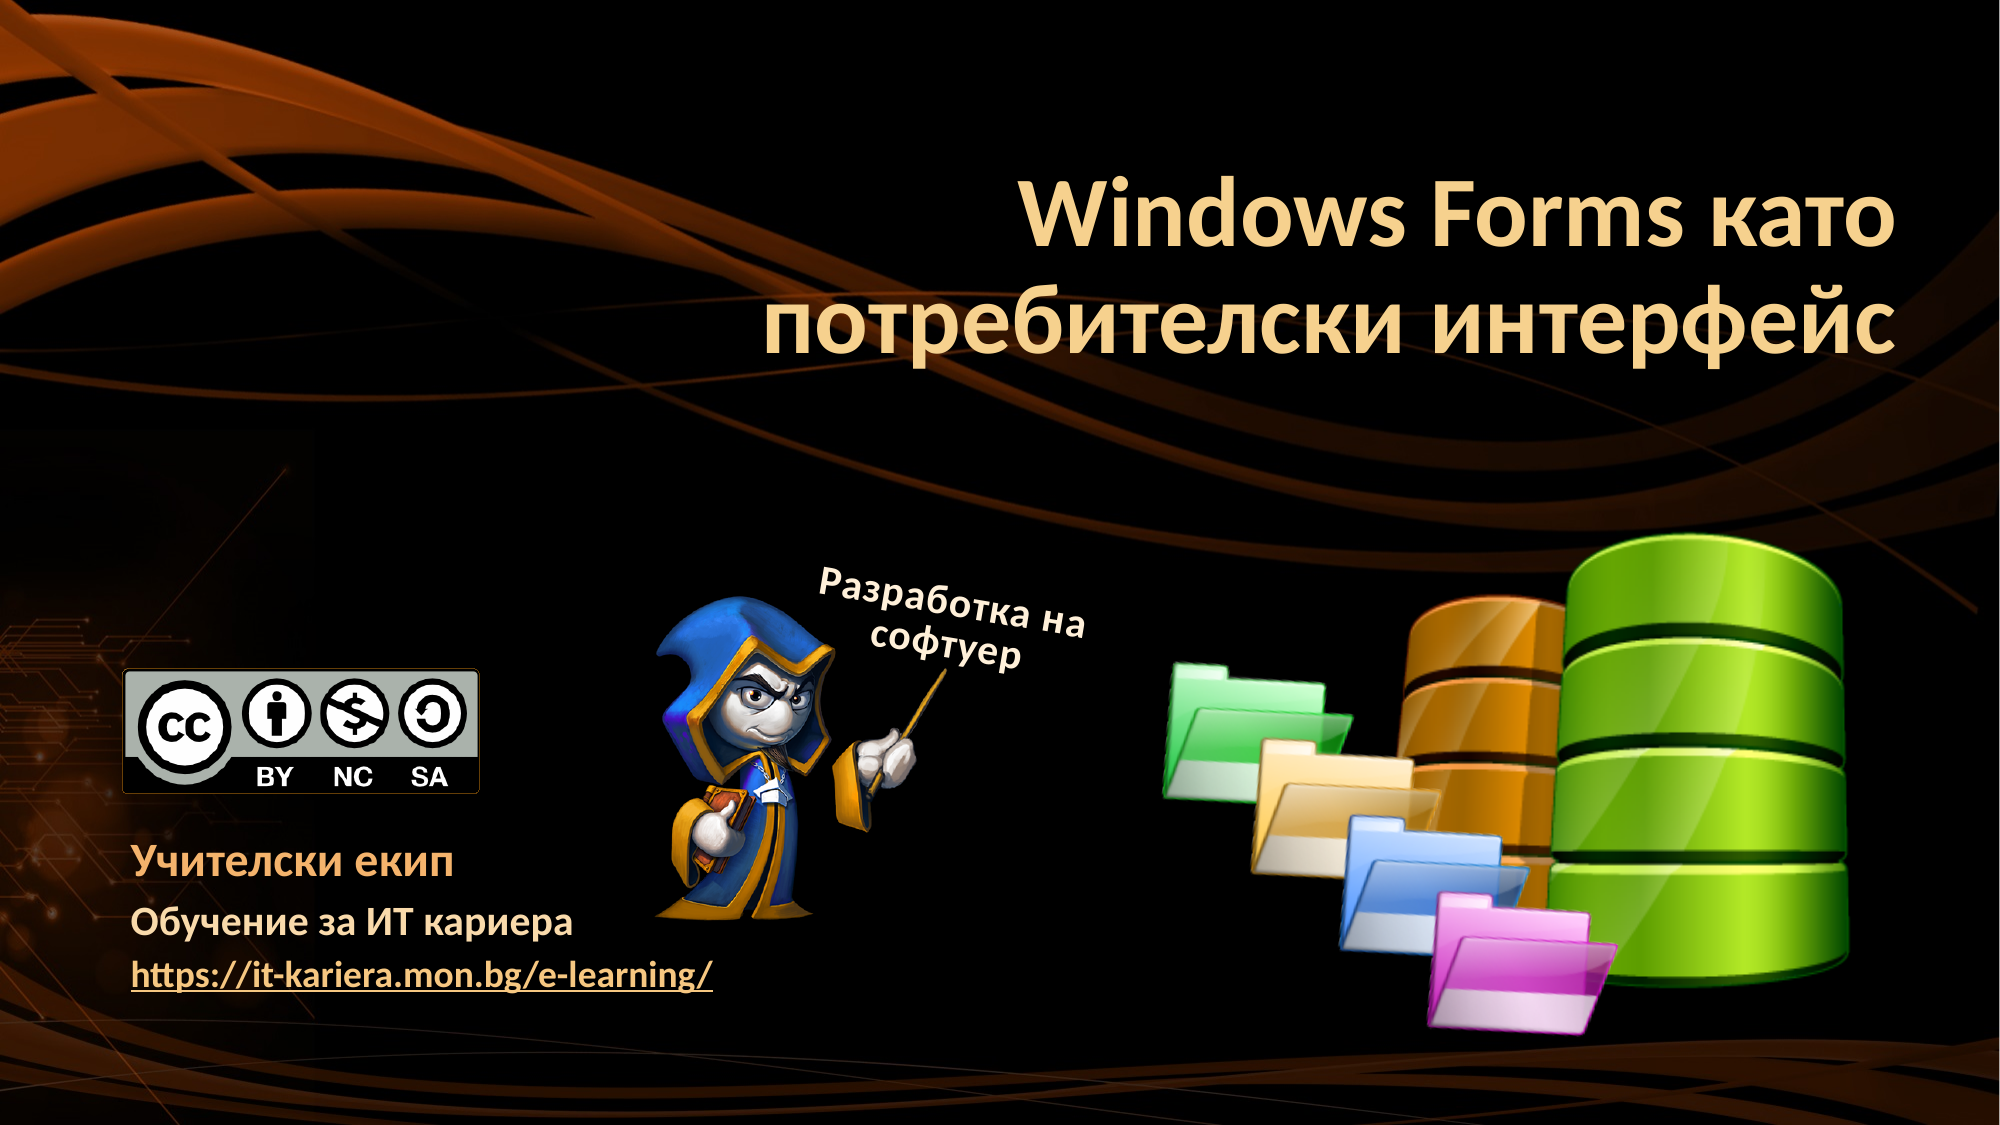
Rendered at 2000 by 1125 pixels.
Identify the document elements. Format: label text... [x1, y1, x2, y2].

picture [0, 0, 2000, 1125]
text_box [122, 574, 1102, 1009]
text_box Windows Forms като потребителски интерфейс [412, 125, 1898, 411]
text_box [574, 314, 1898, 534]
